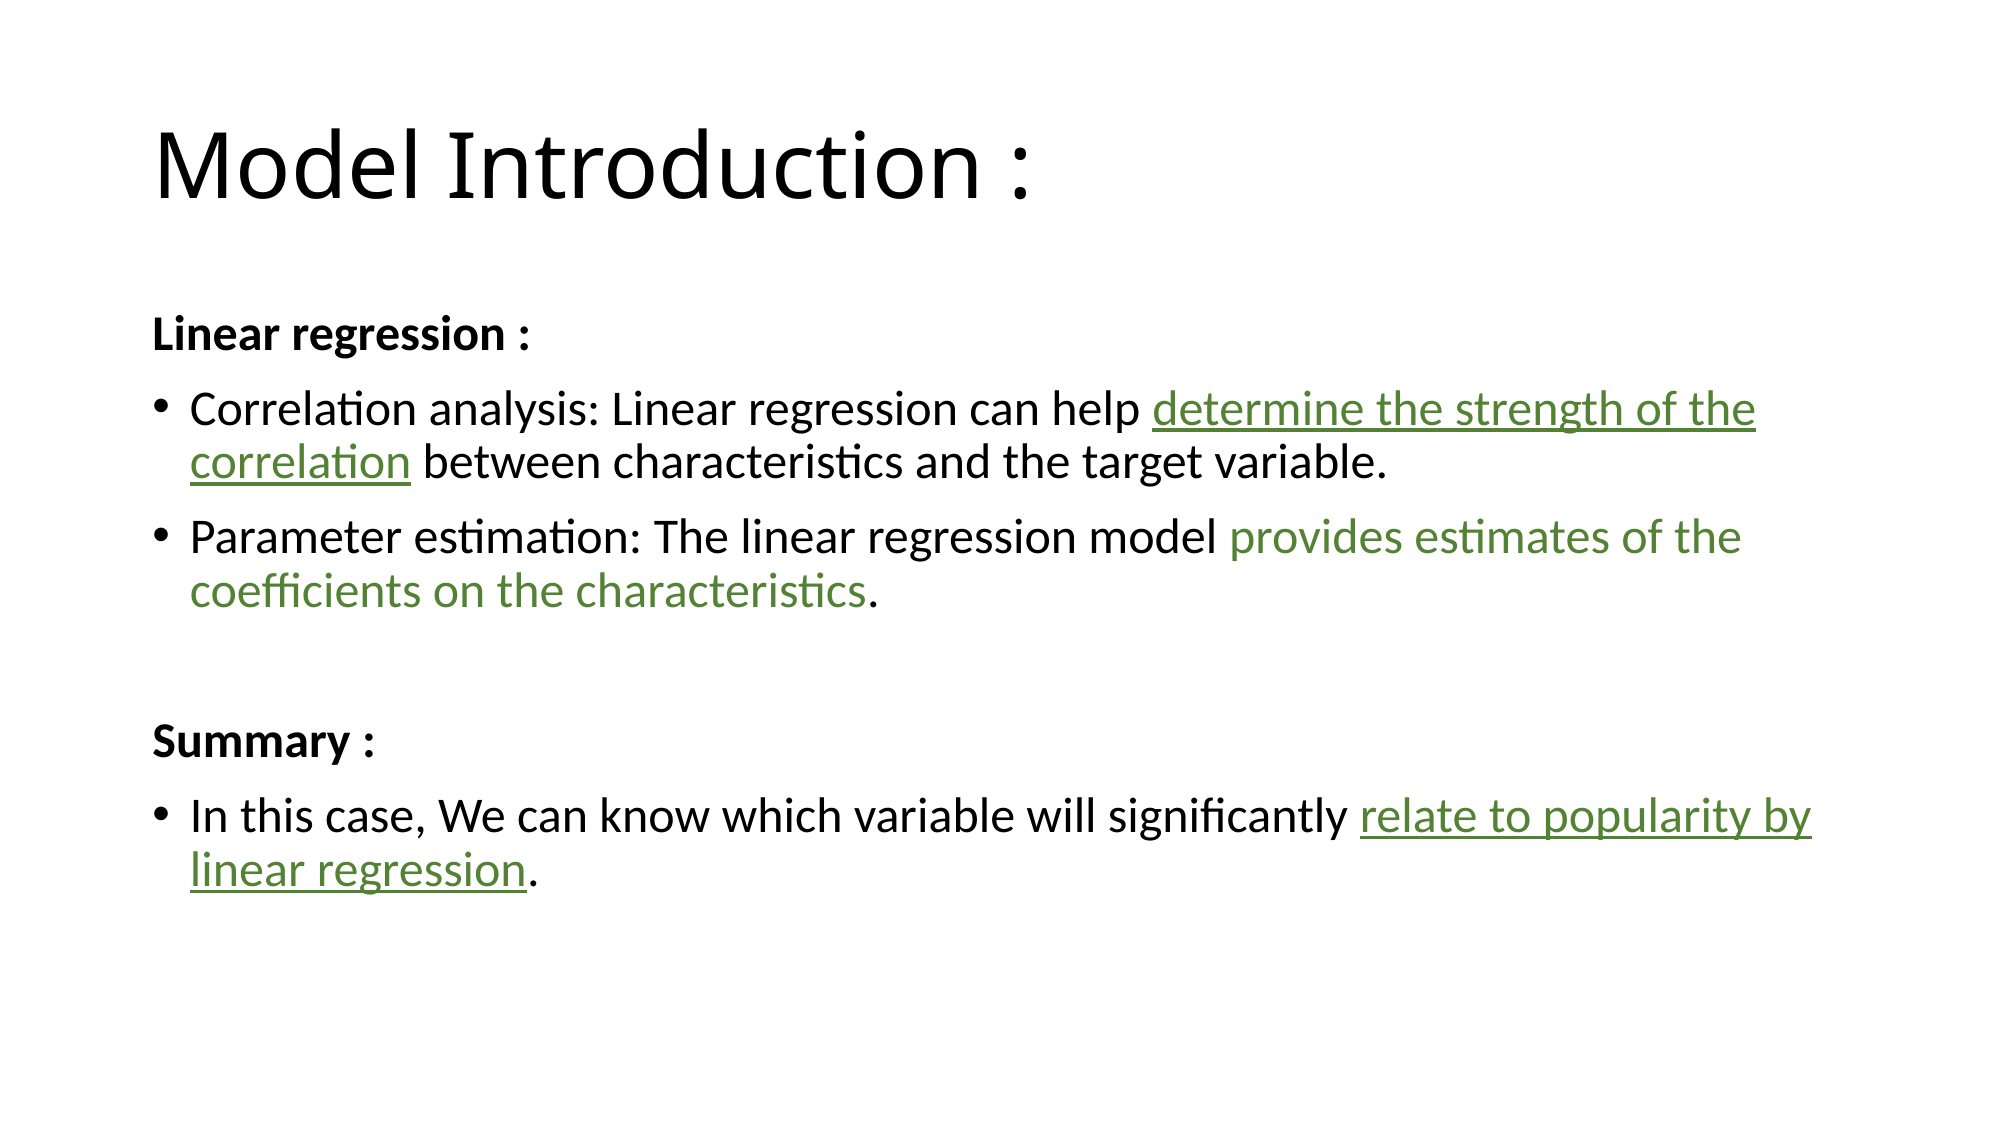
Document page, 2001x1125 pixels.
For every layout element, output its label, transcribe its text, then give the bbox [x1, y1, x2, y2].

title Model Introduction : [137, 59, 1863, 278]
list Linear regression : Correlation analysis: Linear regression can help determine the strength of the correlation between characteristics and the target variable. Parameter estimation: The linear regression model provides estimates of the coefficients on the characteristics. Summary : In this case, We can know which variable will significantly relate to popularity by linear regression. [137, 299, 1863, 1014]
